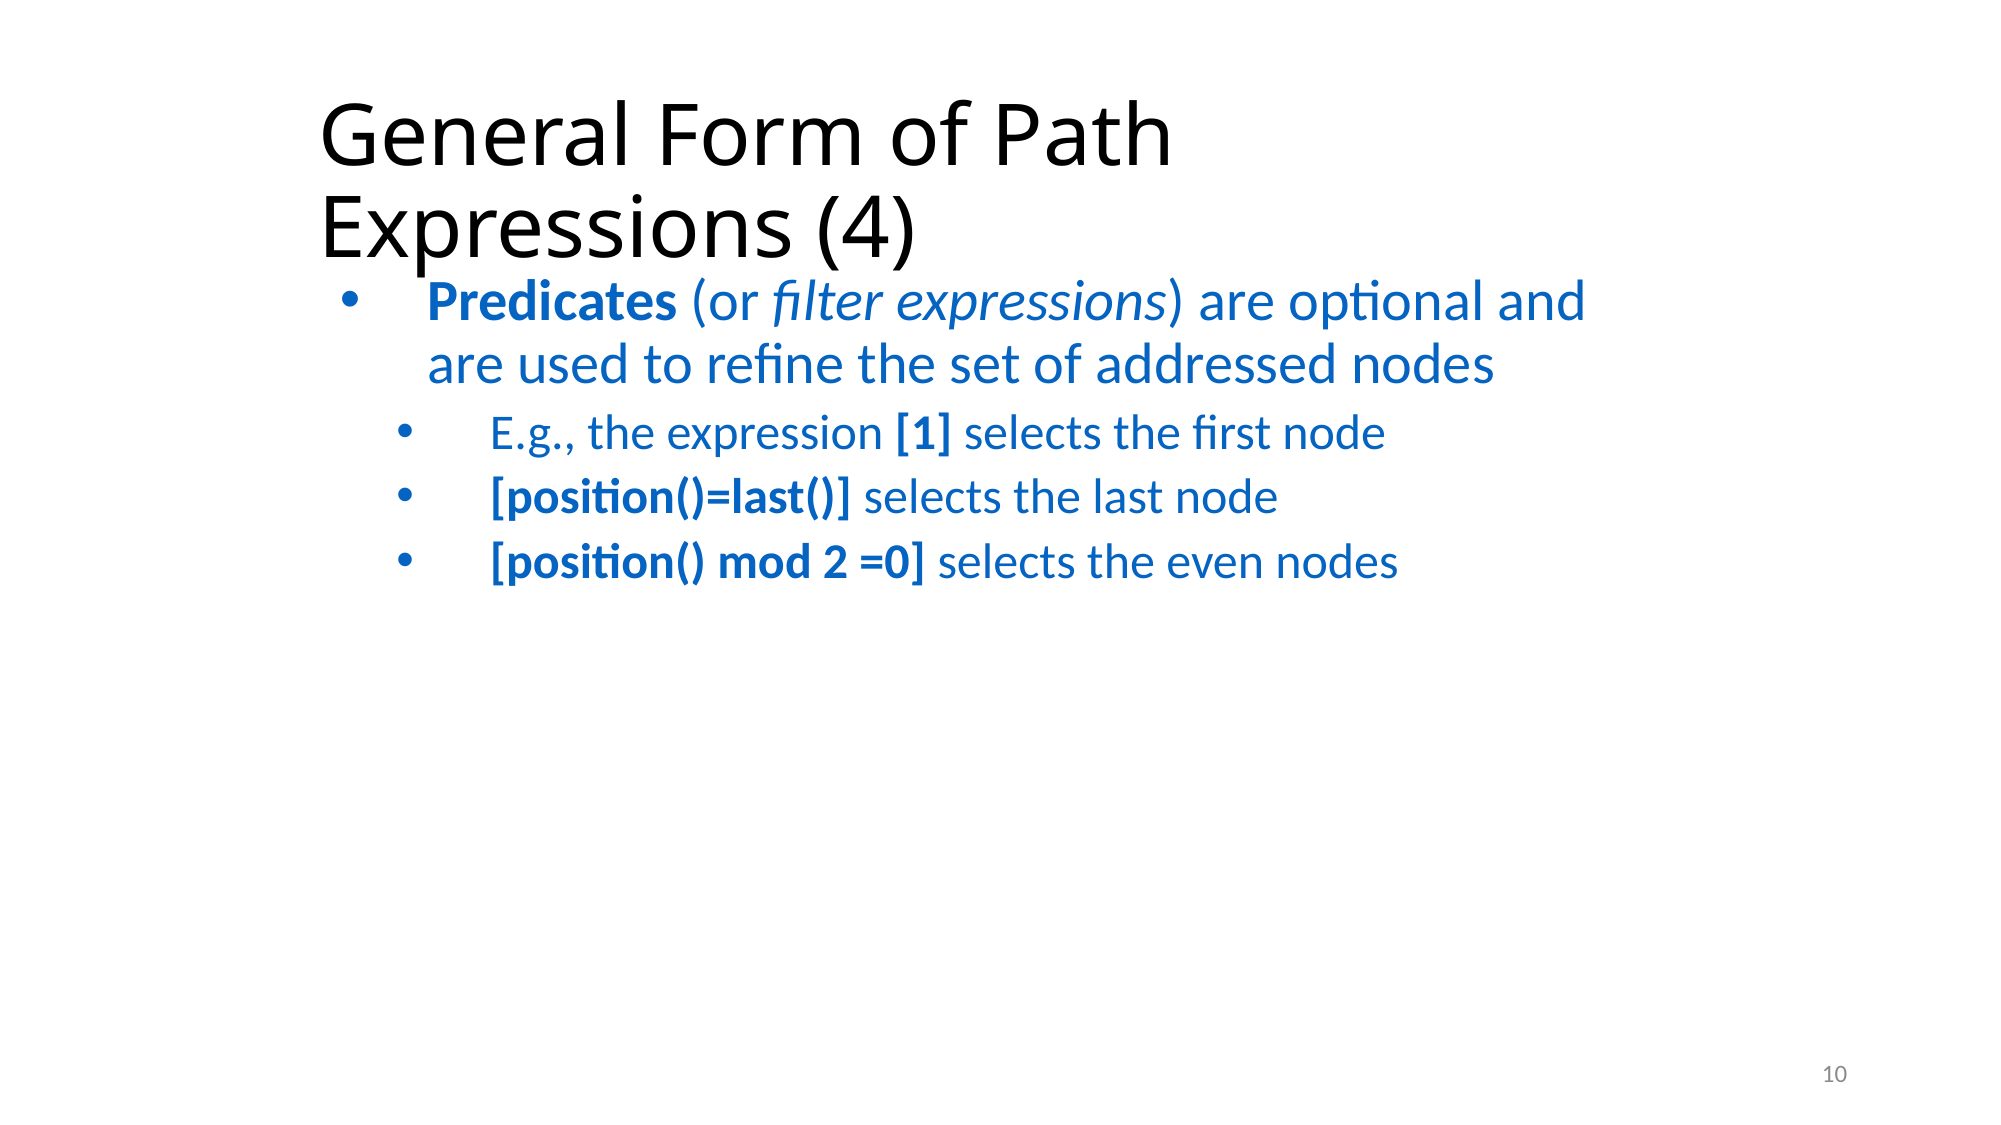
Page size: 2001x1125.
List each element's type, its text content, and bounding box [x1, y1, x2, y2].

list Predicates (or filter expressions) are optional and are used to refine the set of addressed nodes E.g., the expression [1] selects the first node [position()=last()] selects the last node [position() mod 2 =0] selects the even nodes [324, 262, 1663, 1006]
slide_number 10 [1412, 1042, 1863, 1103]
title General Form of Path Expressions (4) [303, 90, 1674, 278]
